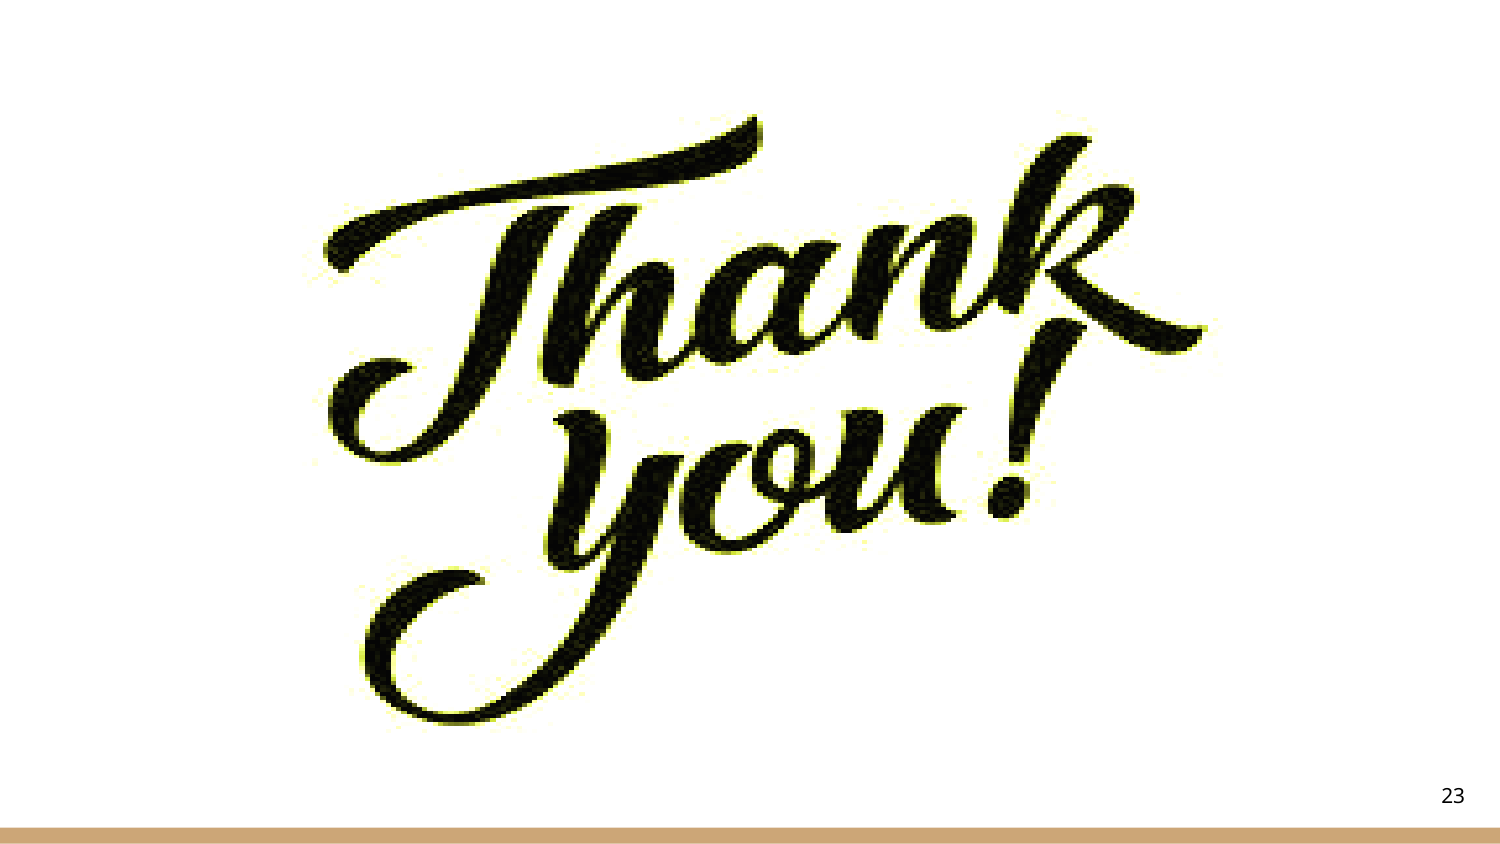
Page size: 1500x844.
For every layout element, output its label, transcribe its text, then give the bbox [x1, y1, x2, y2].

picture [50, 51, 1450, 752]
slide_number ‹#› [1389, 764, 1480, 830]
